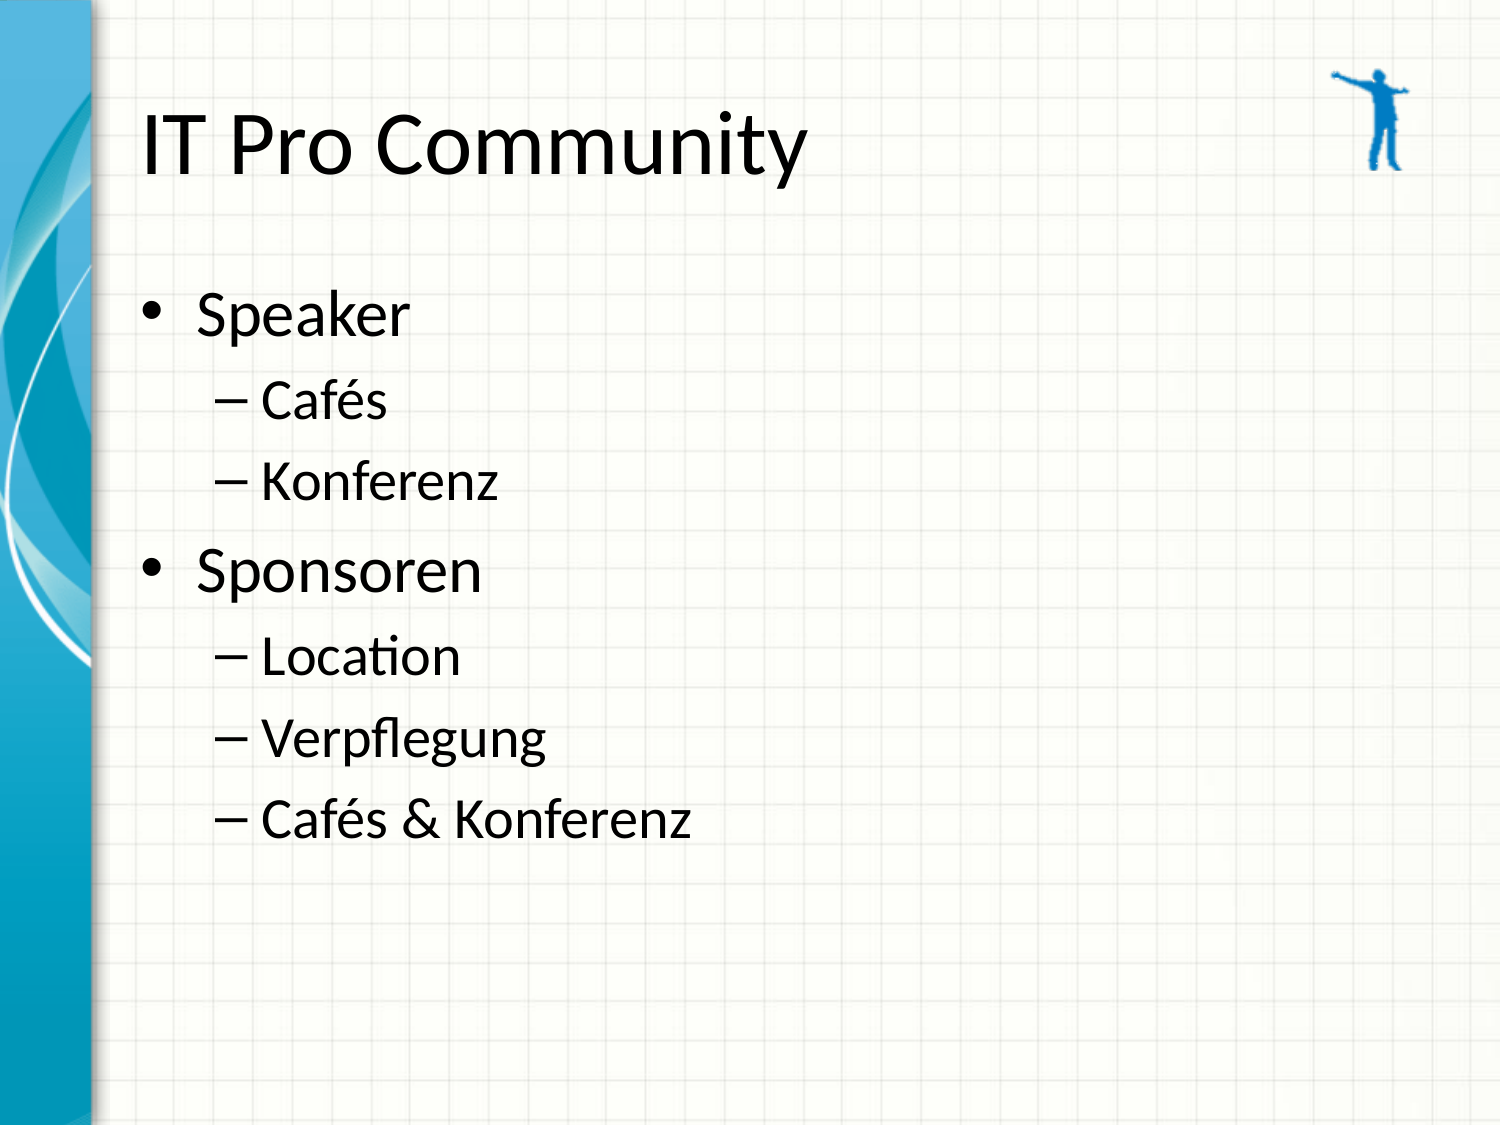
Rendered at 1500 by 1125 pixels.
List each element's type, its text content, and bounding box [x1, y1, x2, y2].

picture [0, 0, 1500, 1125]
title IT Pro Community [125, 44, 1450, 232]
list Speaker Cafés Konferenz Sponsoren Location Verpflegung Cafés & Konferenz [125, 261, 1450, 1081]
